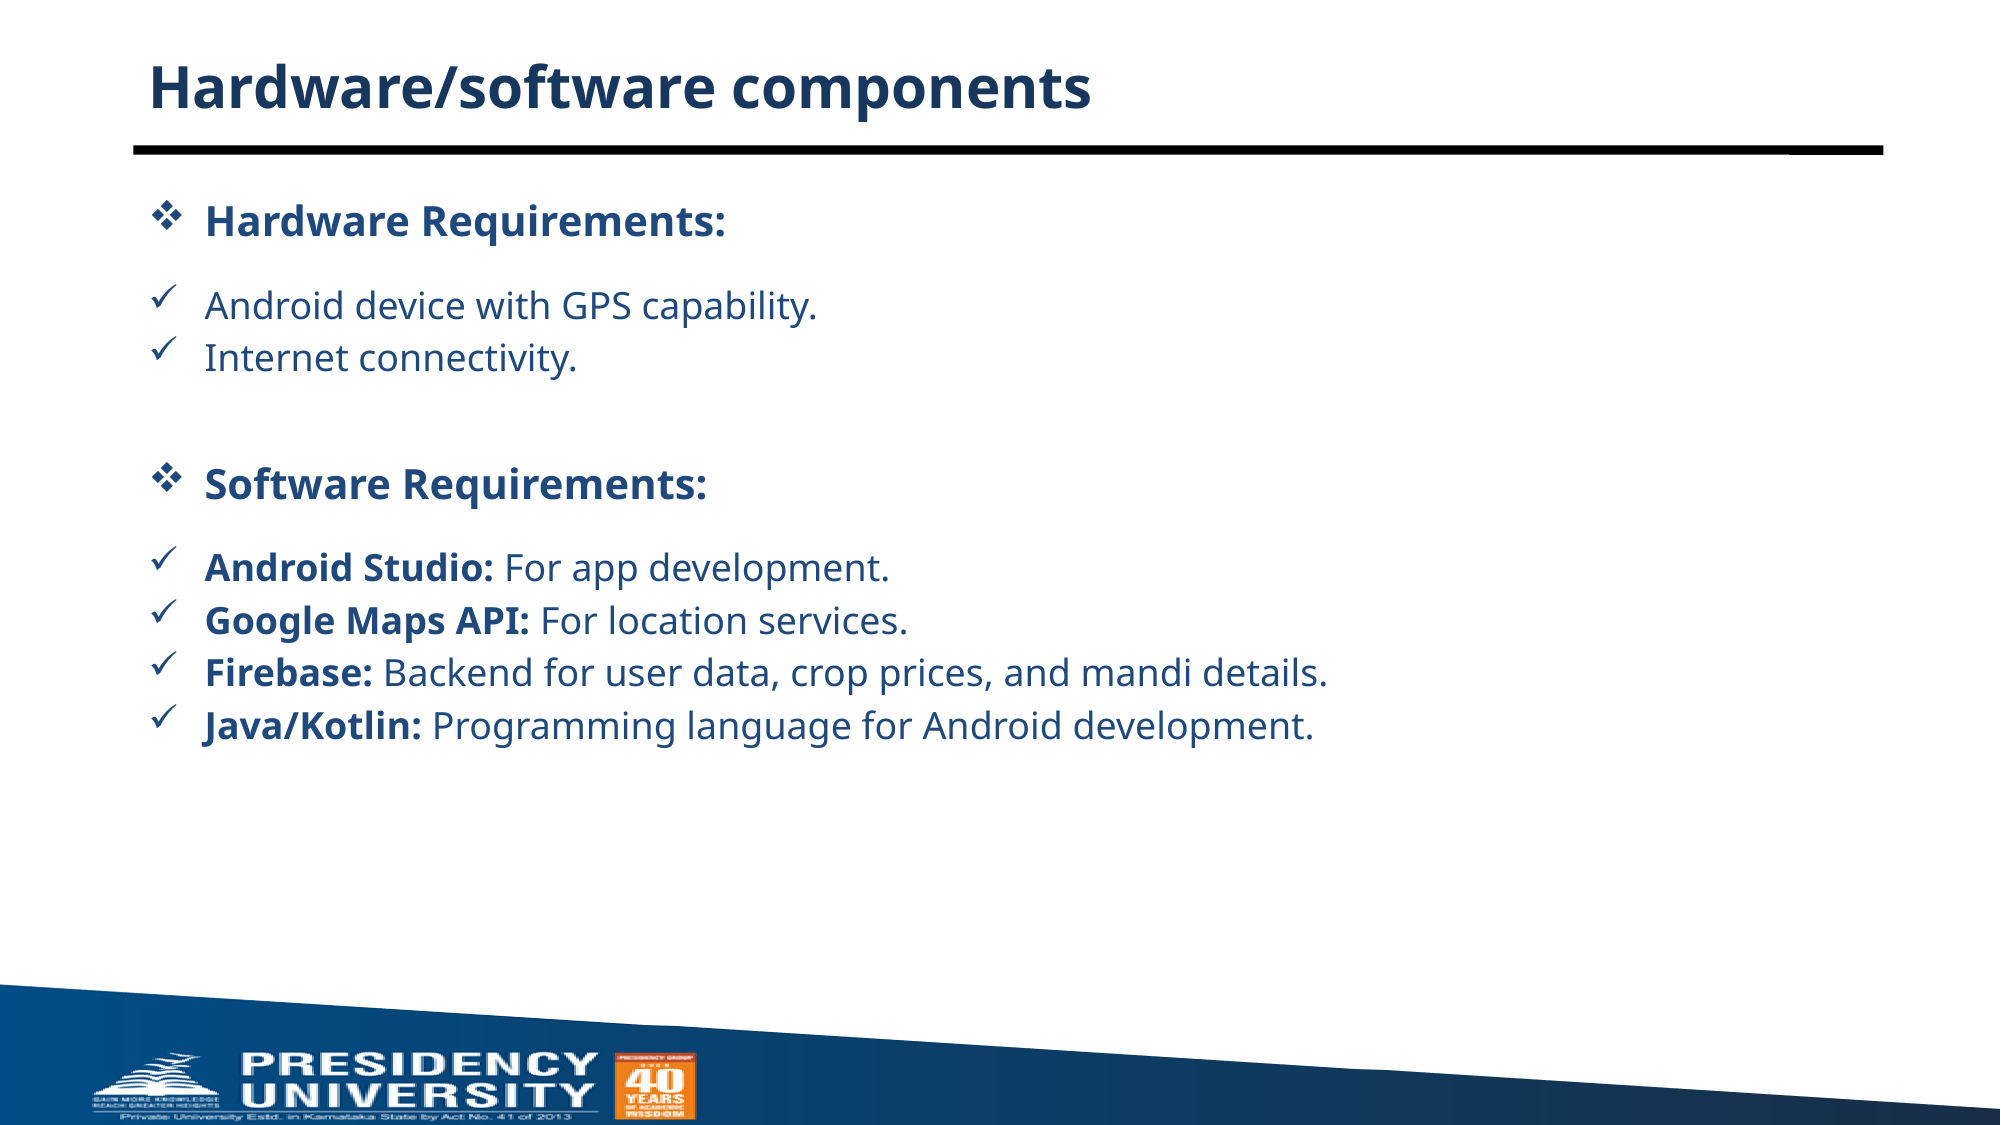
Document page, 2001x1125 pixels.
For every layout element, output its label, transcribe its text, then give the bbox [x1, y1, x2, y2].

picture [0, 982, 2000, 1125]
list Hardware Requirements: Android device with GPS capability. Internet connectivity. Software Requirements: Android Studio: For app development. Google Maps API: For location services. Firebase: Backend for user data, crop prices, and mandi details. Java/Kotlin: Programming language for Android development. [133, 187, 1884, 1000]
title Hardware/software components [133, 45, 1884, 125]
